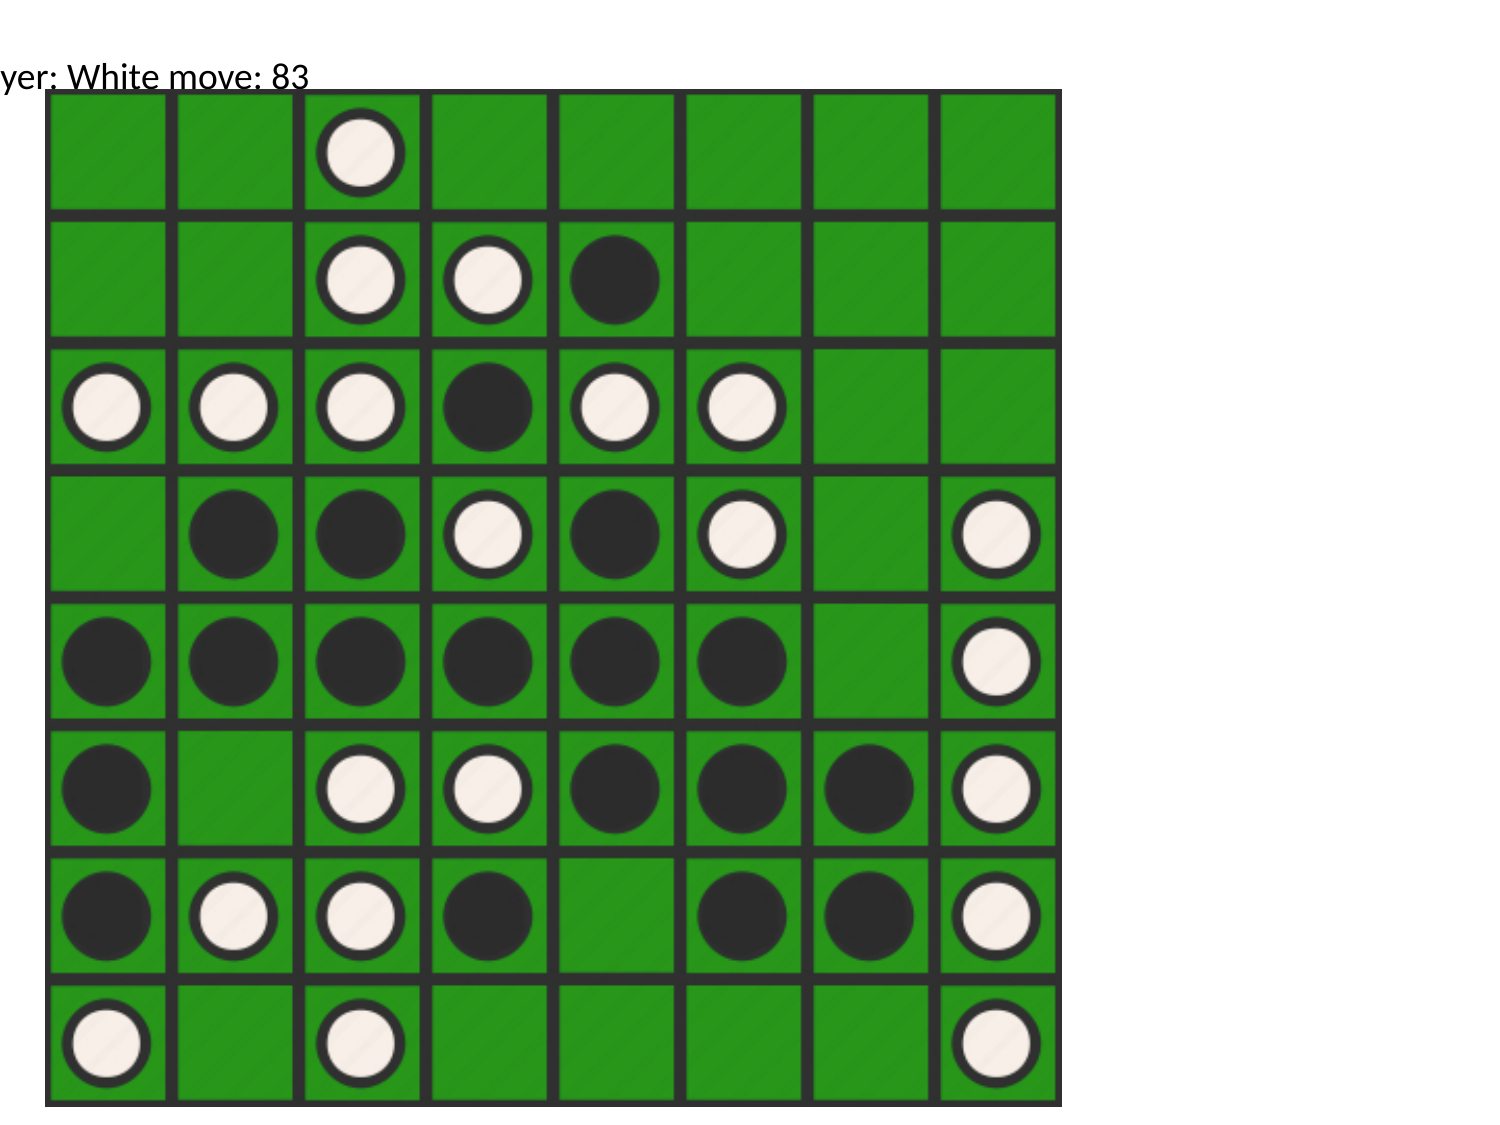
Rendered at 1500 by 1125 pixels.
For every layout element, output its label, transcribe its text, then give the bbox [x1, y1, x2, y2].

picture [44, 89, 1062, 1107]
text_box turn: 36 player: White move: 83 [0, 44, 325, 105]
